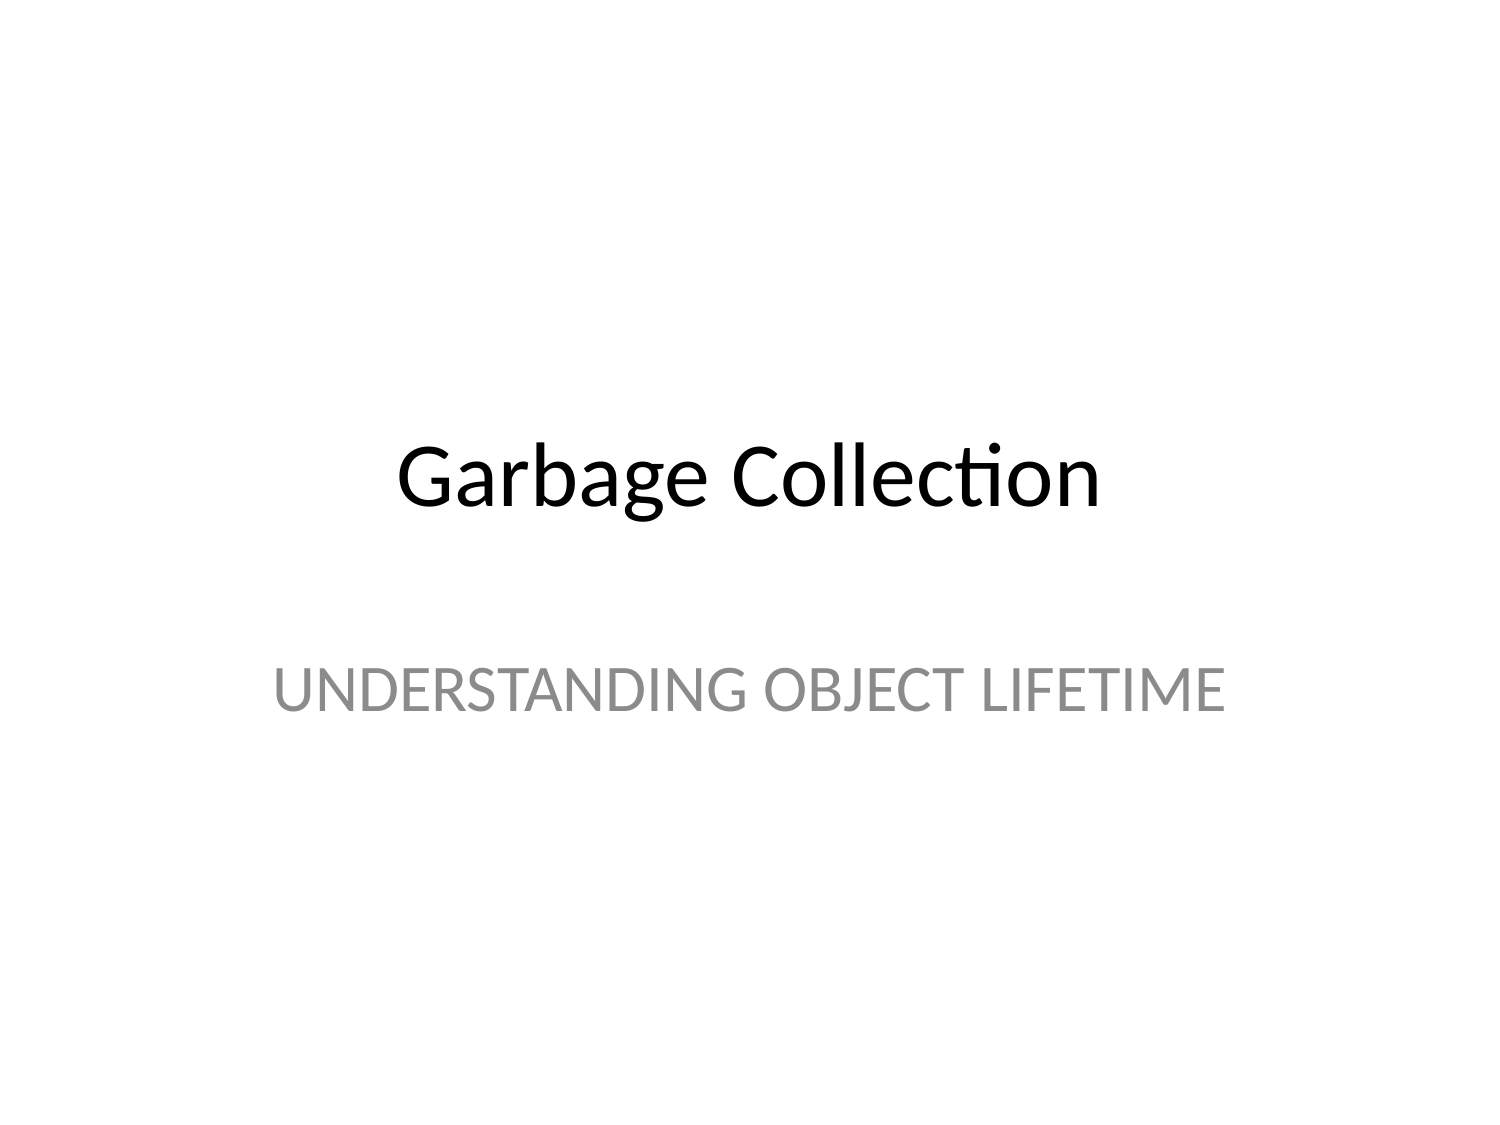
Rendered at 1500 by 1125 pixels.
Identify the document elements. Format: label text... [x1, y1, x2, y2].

title Garbage Collection [112, 349, 1388, 591]
subtitle UNDERSTANDING OBJECT LIFETIME [225, 637, 1275, 925]
